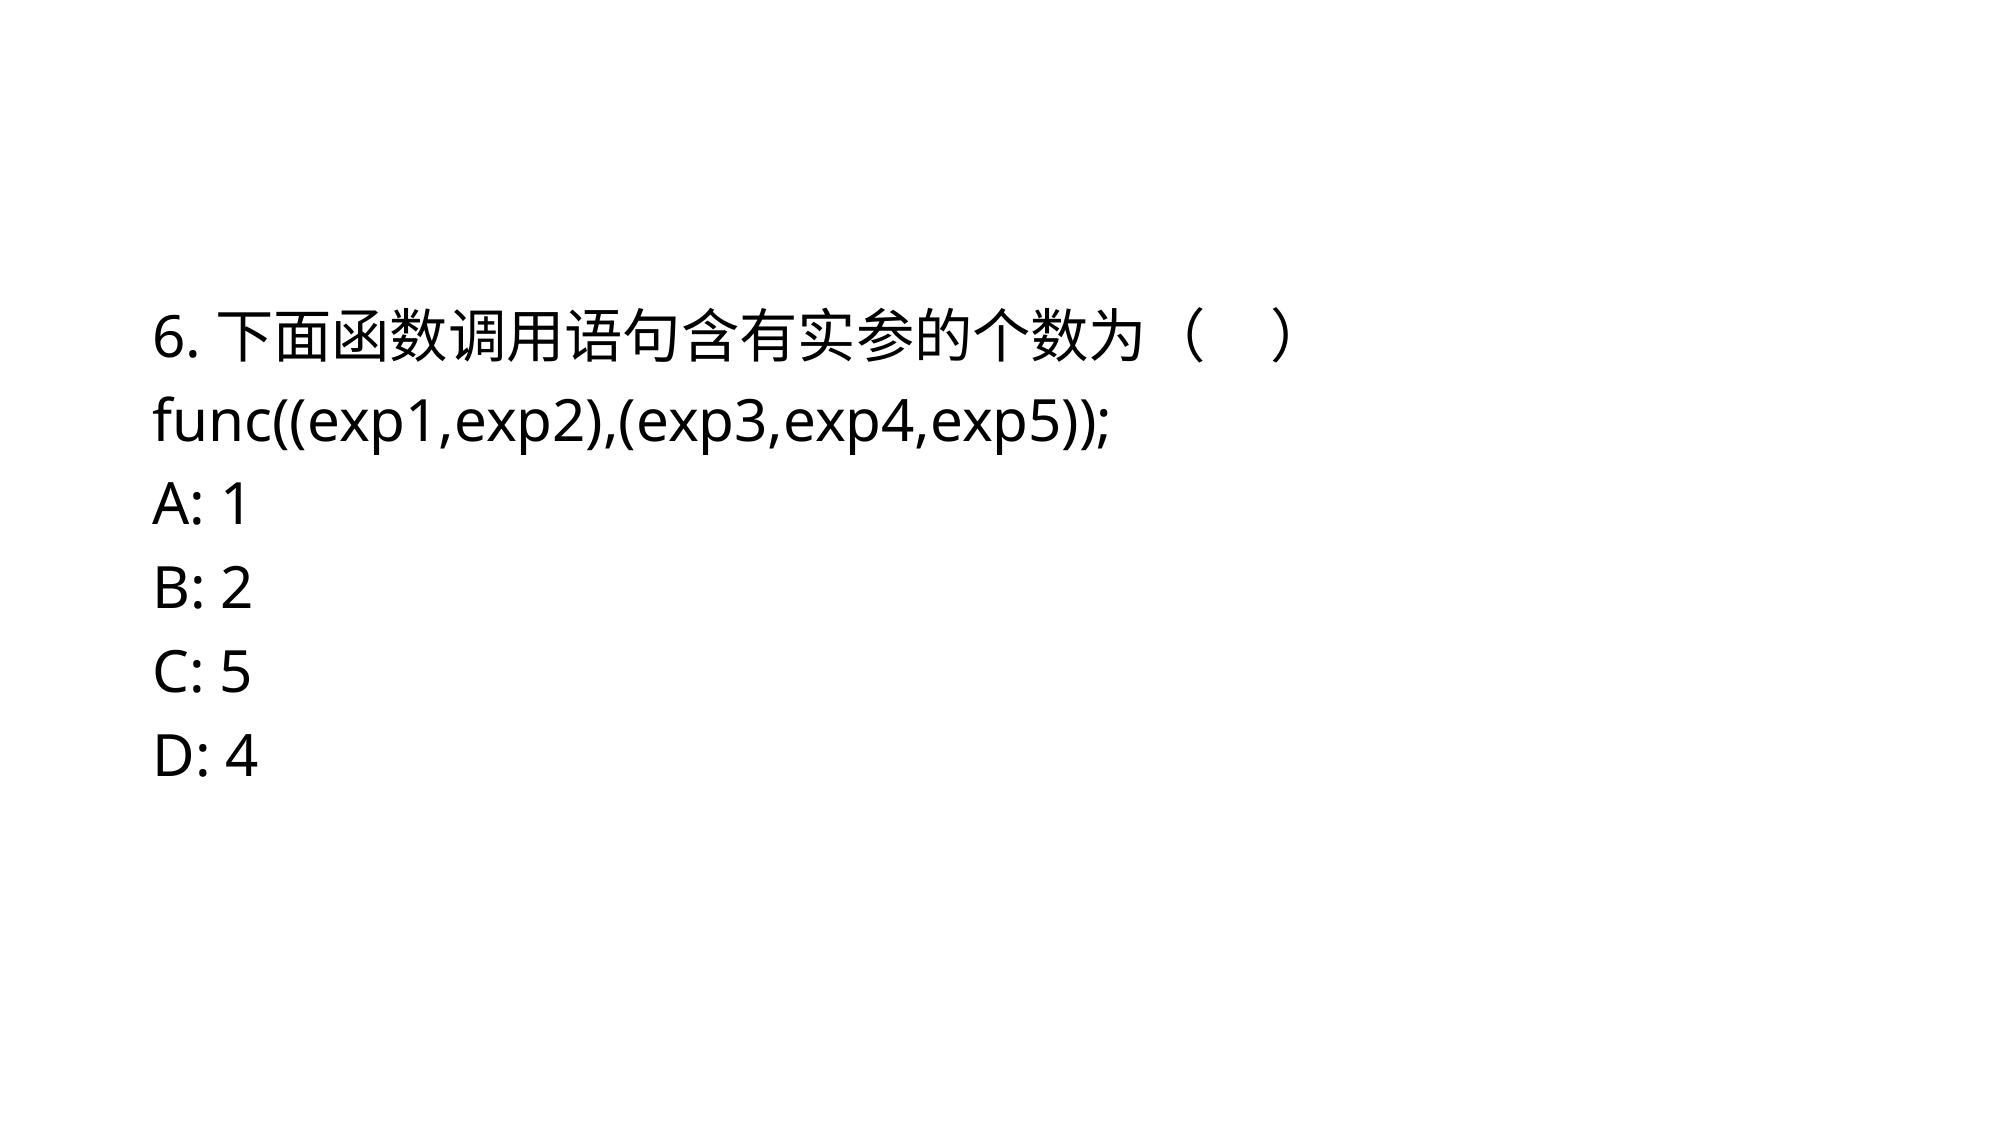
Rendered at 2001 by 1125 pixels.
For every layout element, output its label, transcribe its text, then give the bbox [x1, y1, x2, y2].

list 6.下面函数调用语句含有实参的个数为（ ） func((exp1,exp2),(exp3,exp4,exp5)); A: 1 B: 2 C: 5 D: 4 [137, 299, 1863, 1014]
